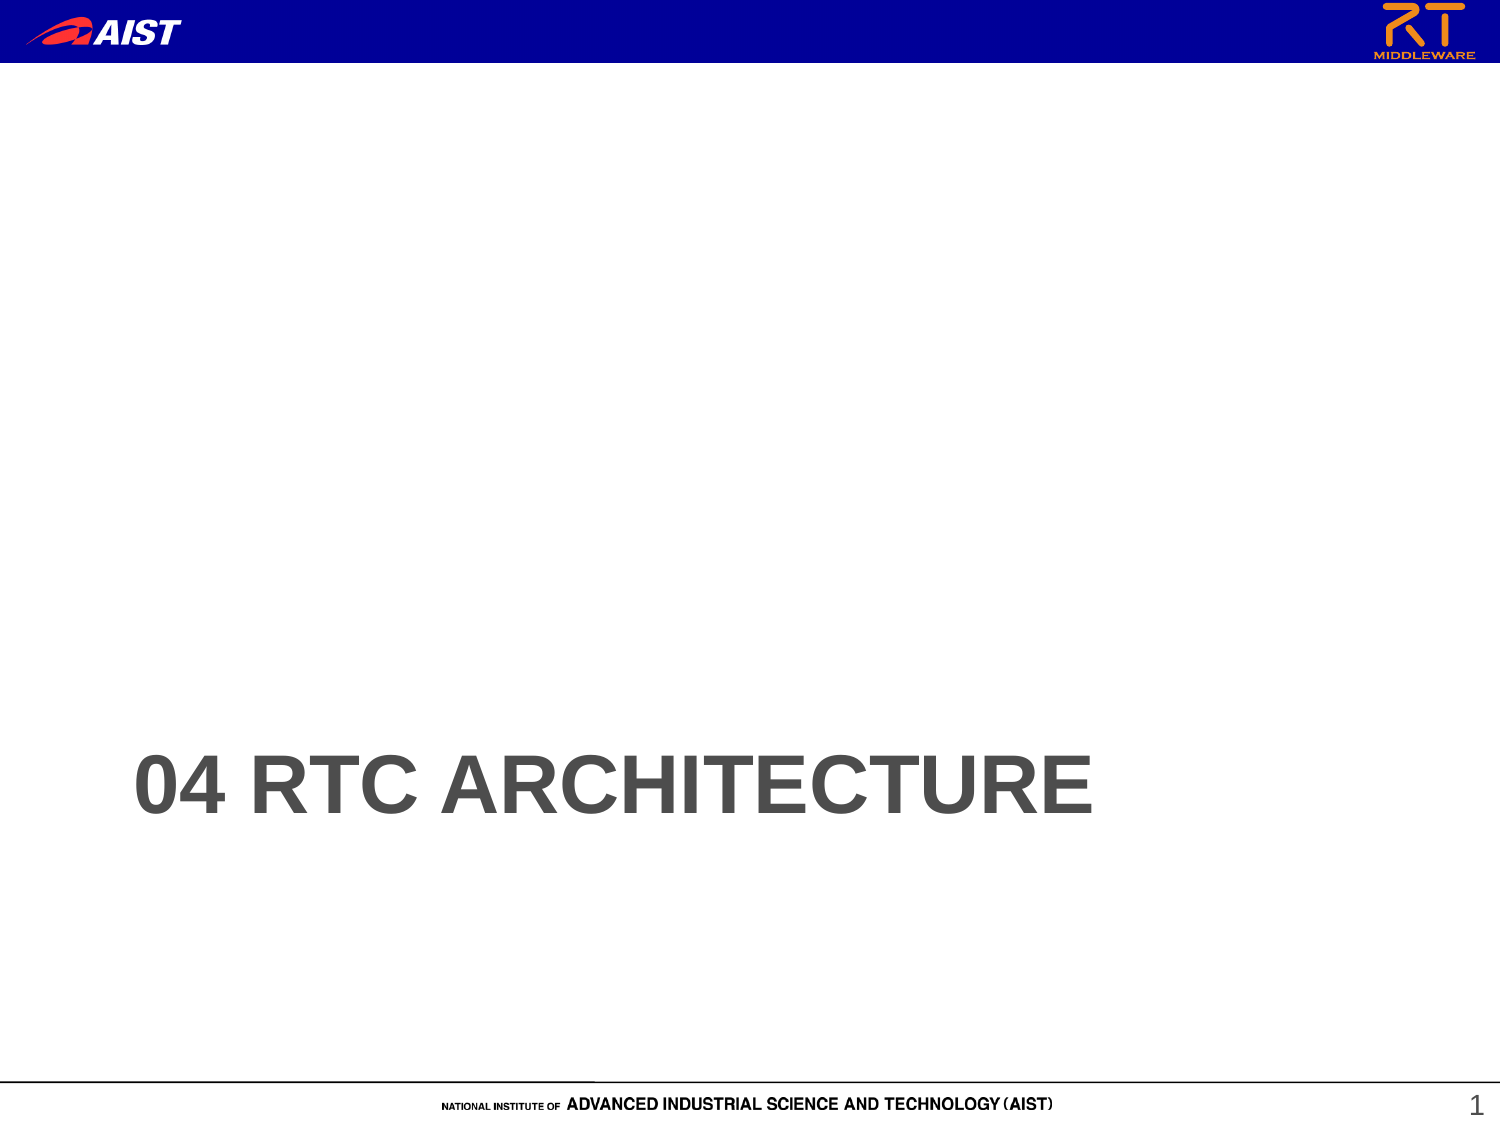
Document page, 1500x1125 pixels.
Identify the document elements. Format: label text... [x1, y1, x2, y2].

slide_number 1 [1149, 1078, 1500, 1125]
picture [442, 1097, 1052, 1110]
picture [0, 0, 1500, 63]
title 04 RTC architecture [118, 722, 1394, 947]
